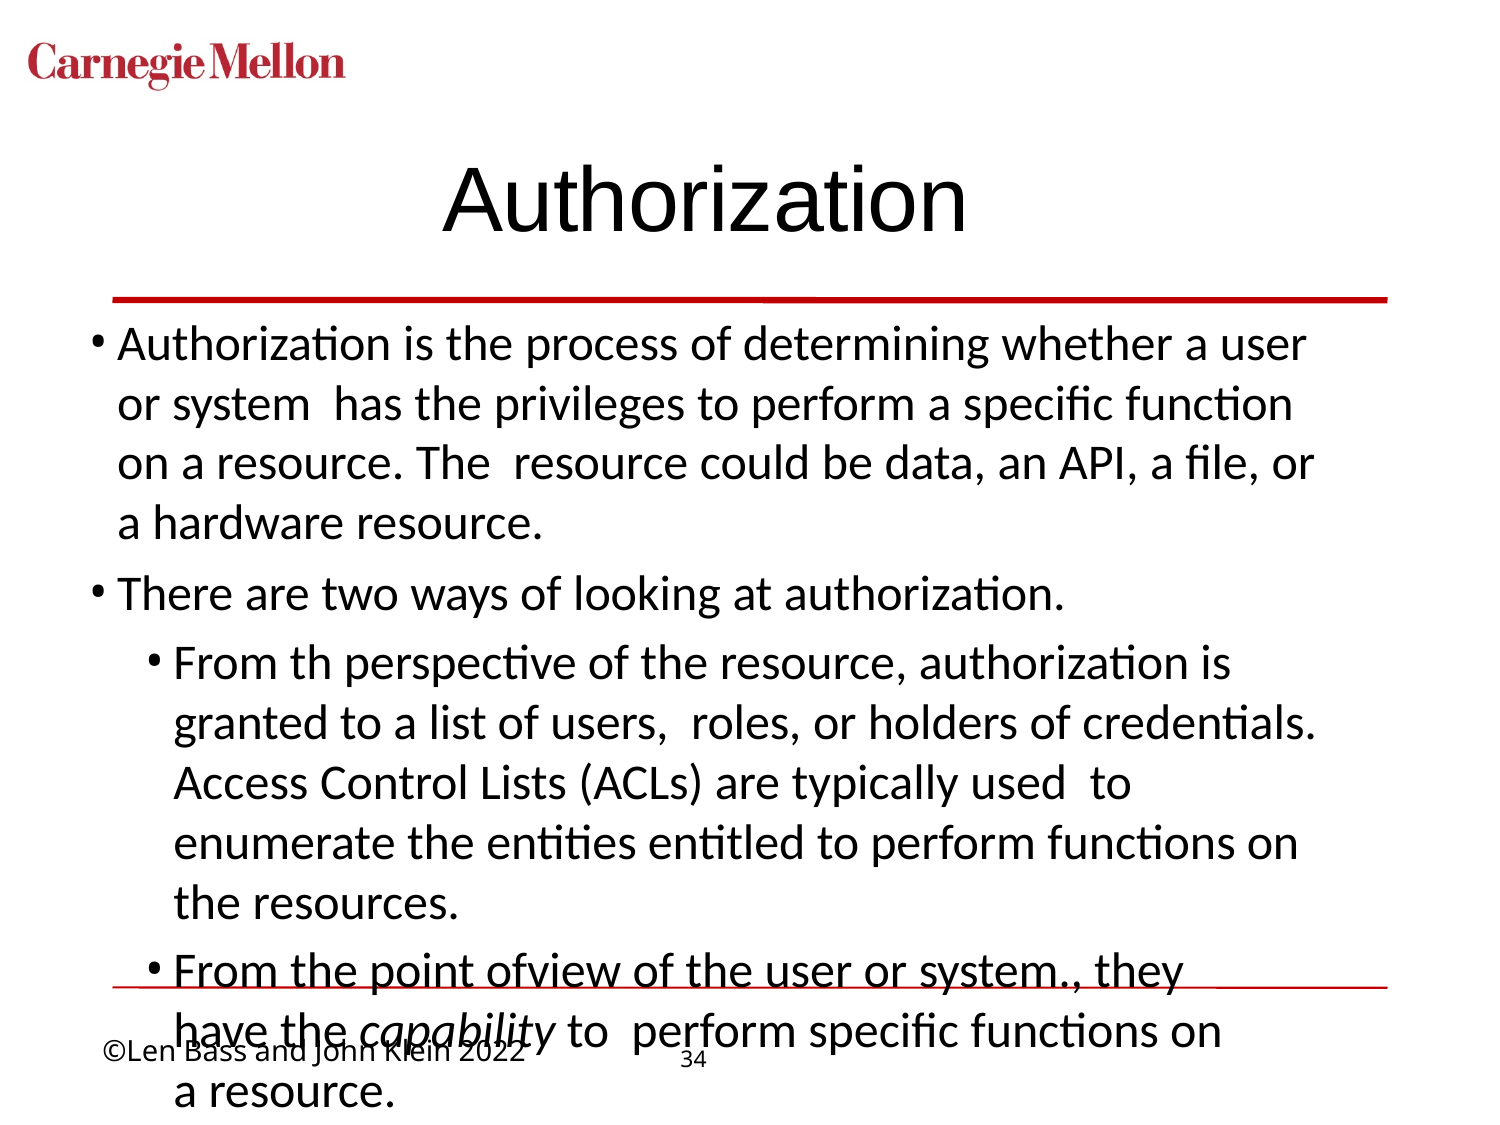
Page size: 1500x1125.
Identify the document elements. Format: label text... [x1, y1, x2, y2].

picture [24, 37, 349, 92]
text_box Authorization is the process of determining whether a user or system has the privileges to perform a specific function on a resource. The resource could be data, an API, a file, or a hardware resource. There are two ways of looking at authorization. From th perspective of the resource, authorization is granted to a list of users, roles, or holders of credentials. Access Control Lists (ACLs) are typically used to enumerate the entities entitled to perform functions on the resources. From the point ofview of the user or system., they have the capability to perform specific functions on a resource. [87, 303, 1356, 1118]
title Authorization [399, 99, 1011, 289]
